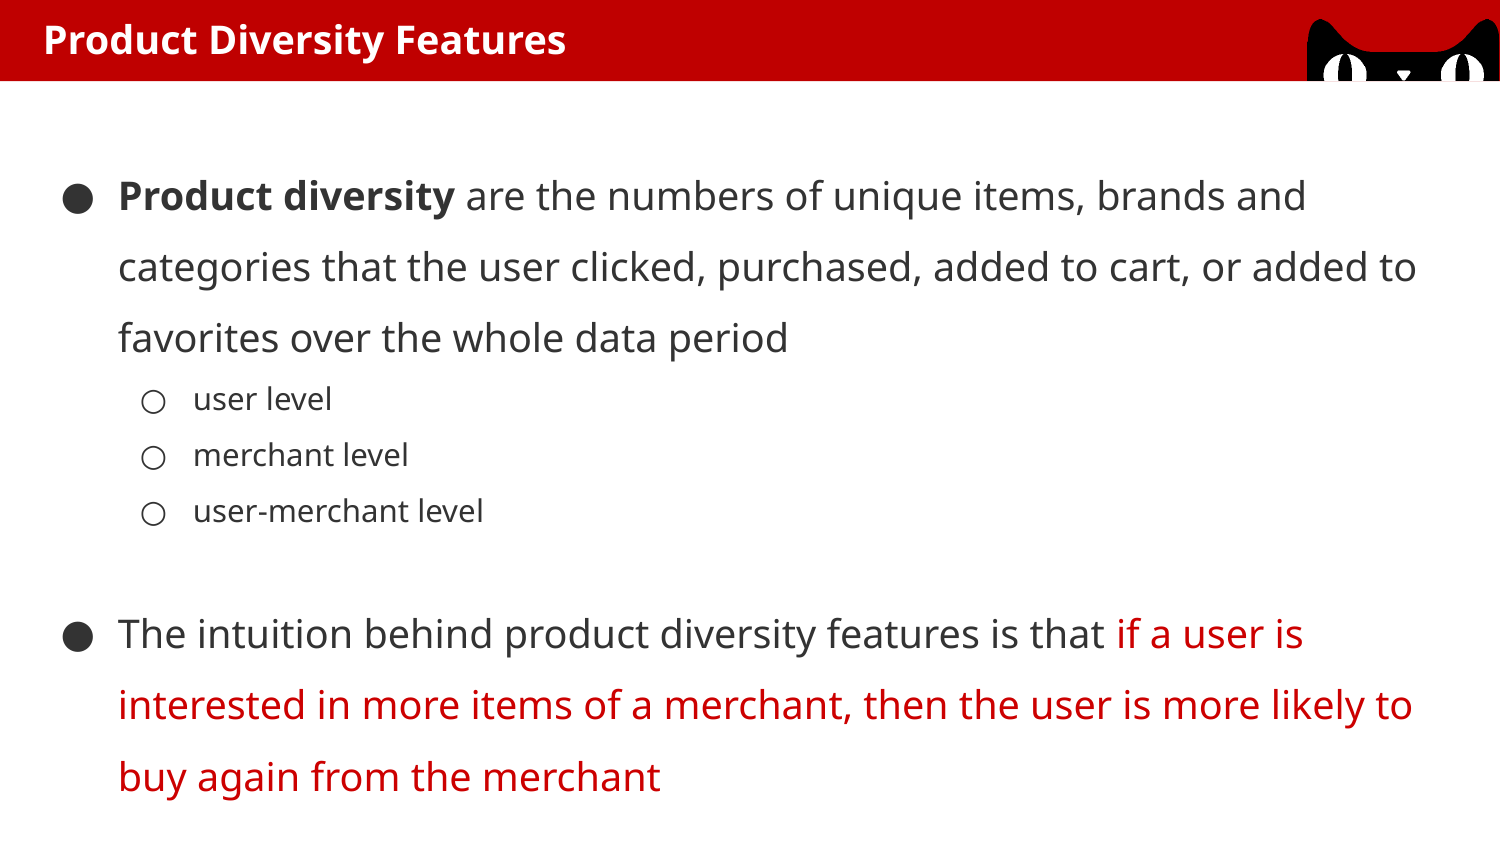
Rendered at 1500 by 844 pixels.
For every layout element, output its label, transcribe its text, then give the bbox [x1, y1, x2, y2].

text_box Product diversity are the numbers of unique items, brands and categories that the user clicked, purchased, added to cart, or added to favorites over the whole data period user level merchant level user-merchant level The intuition behind product diversity features is that if a user is interested in more items of a merchant, then the user is more likely to buy again from the merchant [27, 131, 1473, 747]
picture [1307, 19, 1500, 81]
text_box Product Diversity Features [27, 0, 586, 64]
